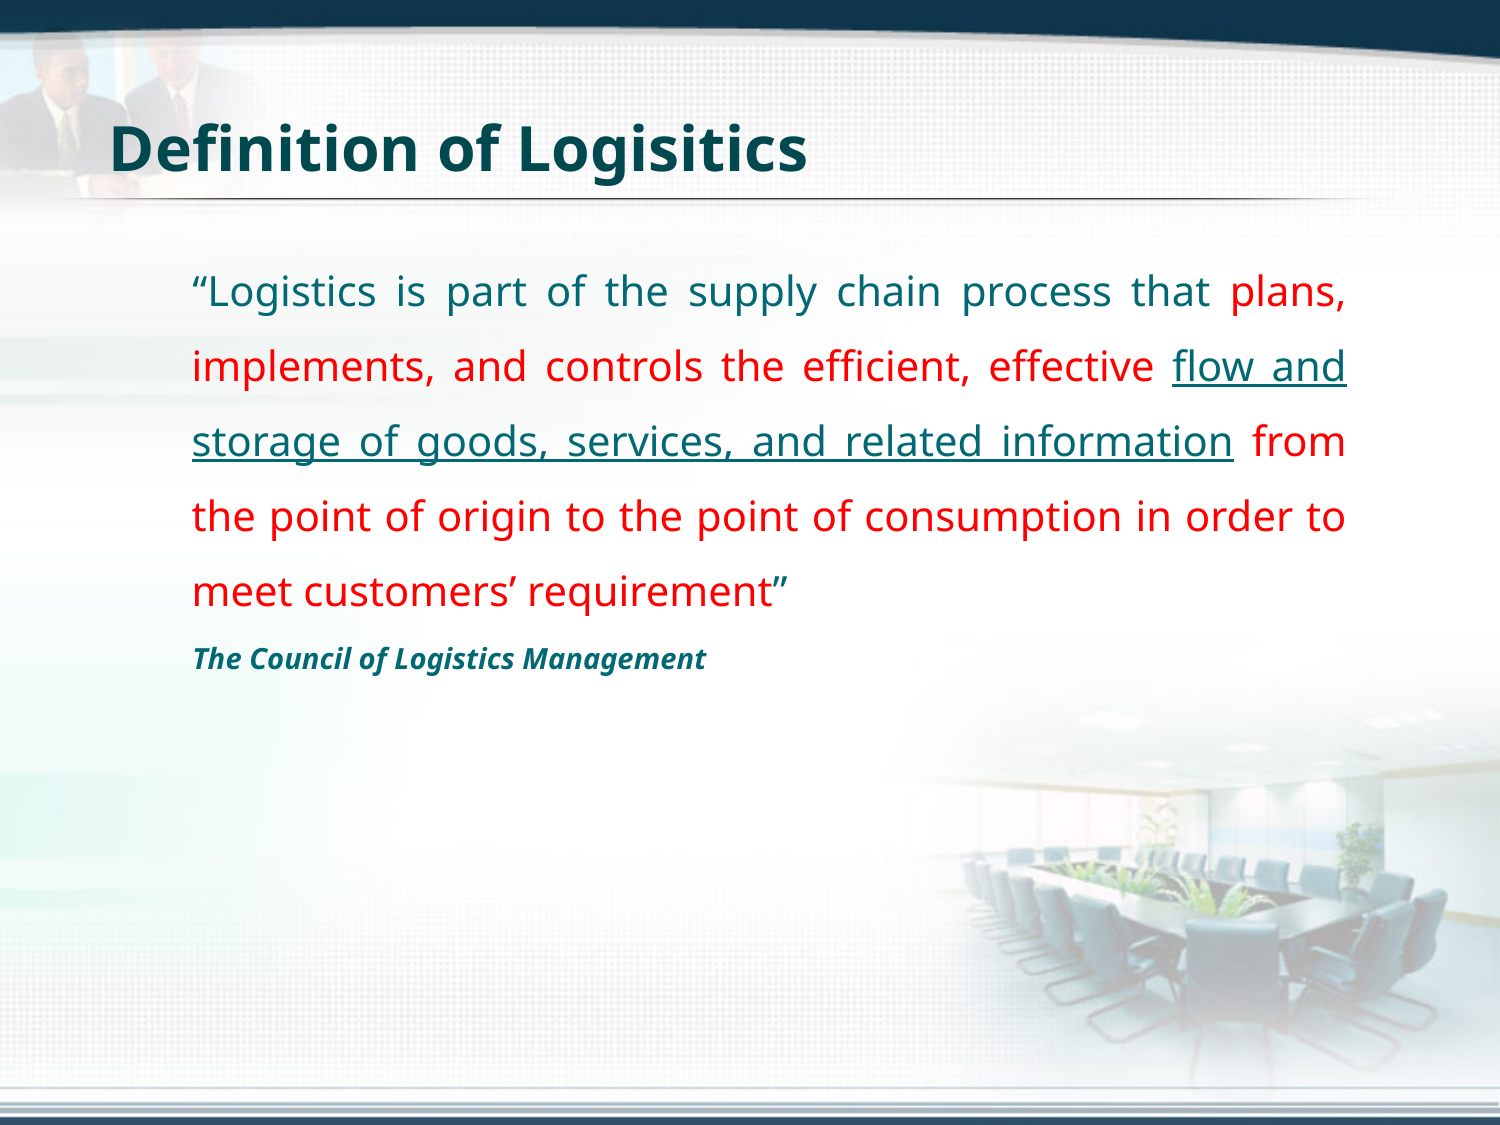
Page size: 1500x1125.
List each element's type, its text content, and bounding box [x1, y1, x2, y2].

title Definition of Logisitics [93, 96, 1382, 197]
list “Logistics is part of the supply chain process that plans, implements, and controls the efficient, effective flow and storage of goods, services, and related information from the point of origin to the point of consumption in order to meet customers’ requirement” The Council of Logistics Management [120, 231, 1363, 1048]
picture [0, 0, 1500, 1125]
